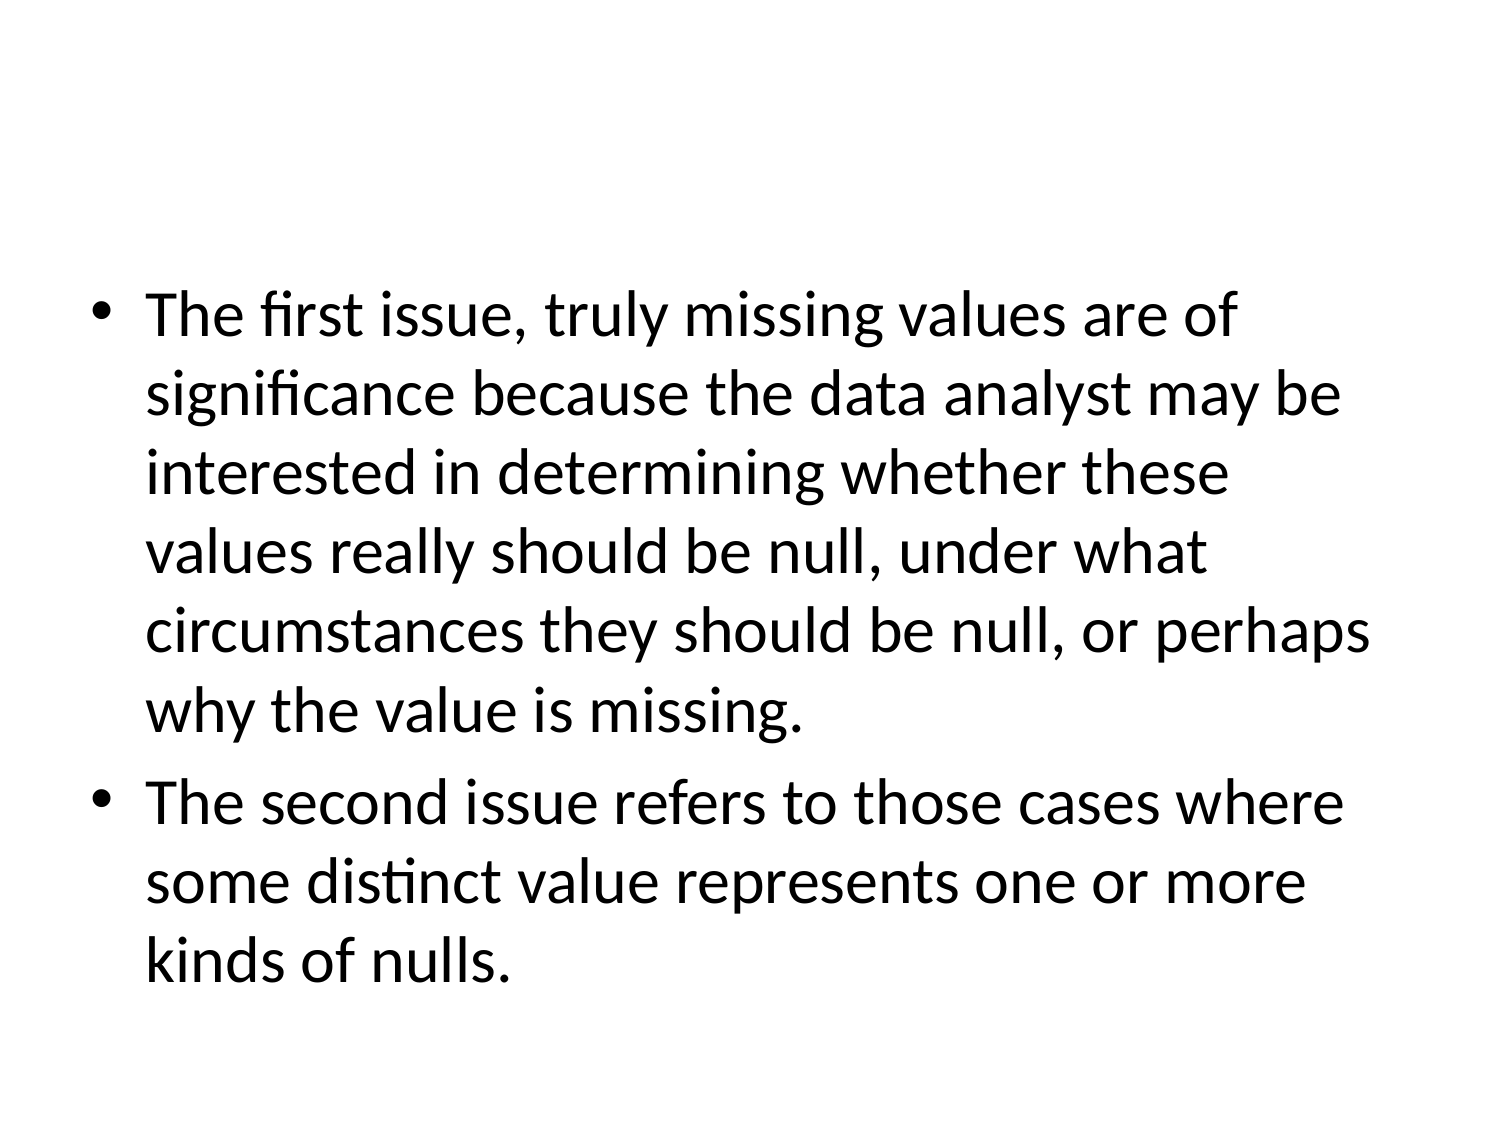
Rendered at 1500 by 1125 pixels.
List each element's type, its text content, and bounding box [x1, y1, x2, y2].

list The first issue, truly missing values are of significance because the data analyst may be interested in determining whether these values really should be null, under what circumstances they should be null, or perhaps why the value is missing. The second issue refers to those cases where some distinct value represents one or more kinds of nulls. [75, 262, 1425, 1005]
